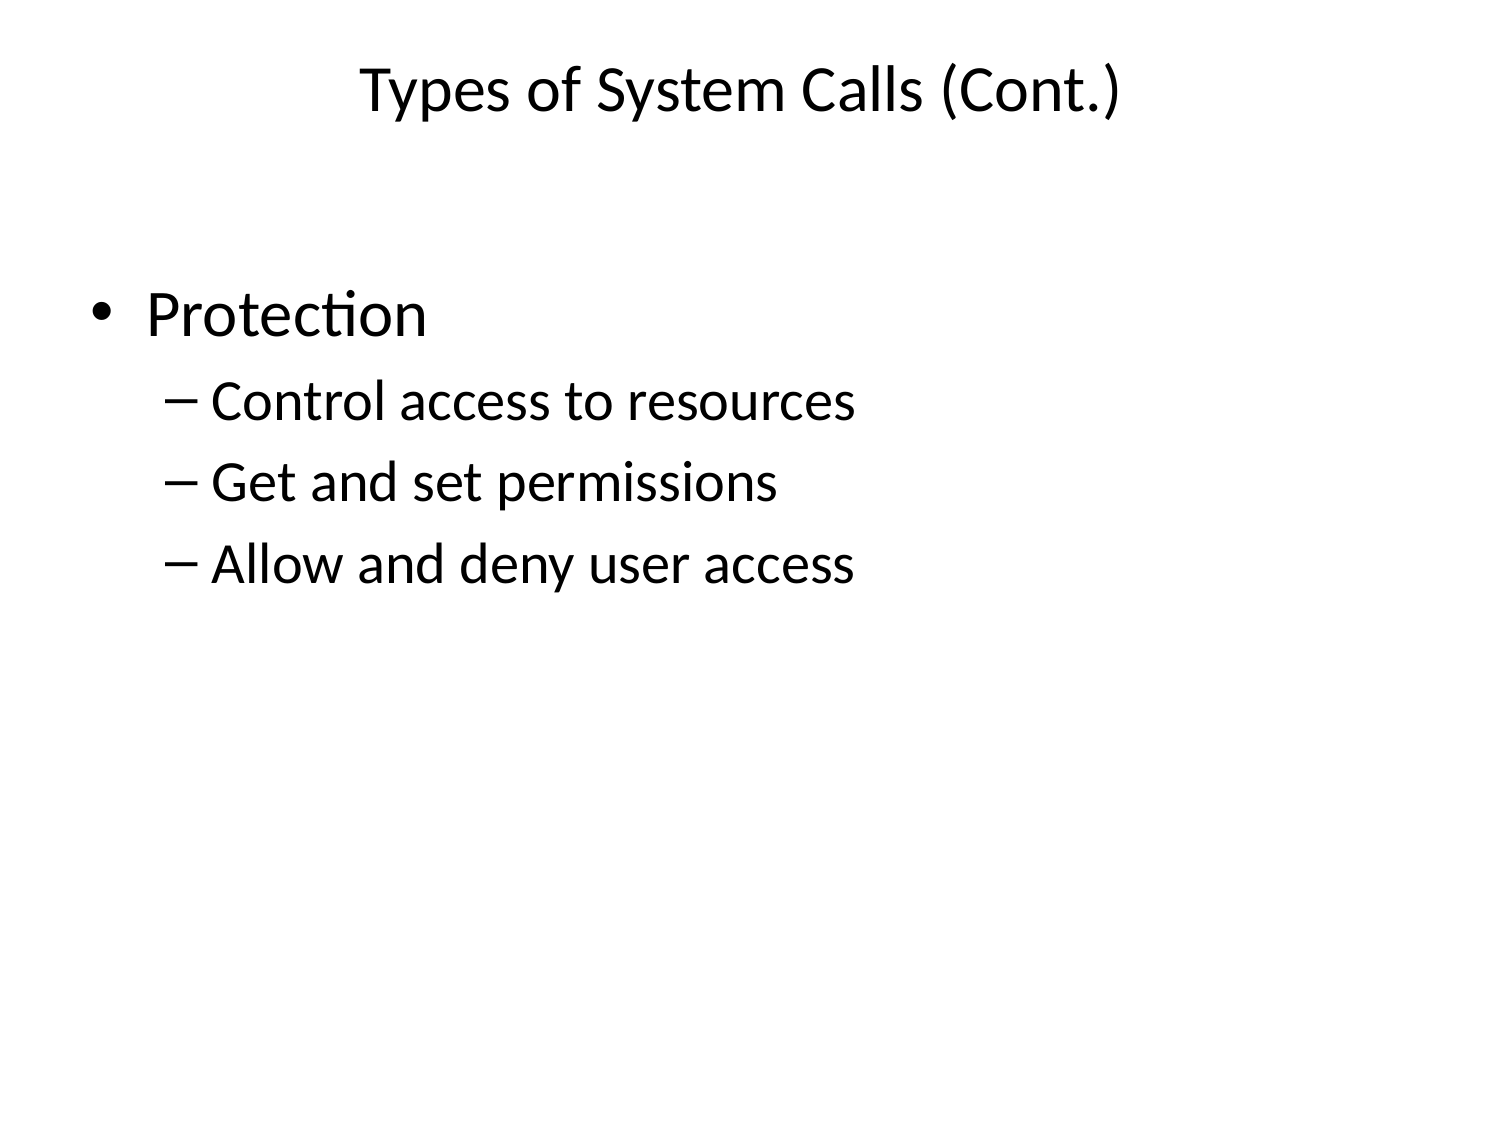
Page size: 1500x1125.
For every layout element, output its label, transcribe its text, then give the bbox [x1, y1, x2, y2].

list Protection Control access to resources Get and set permissions Allow and deny user access [75, 262, 1425, 1005]
title Types of System Calls (Cont.) [82, 37, 1400, 132]
